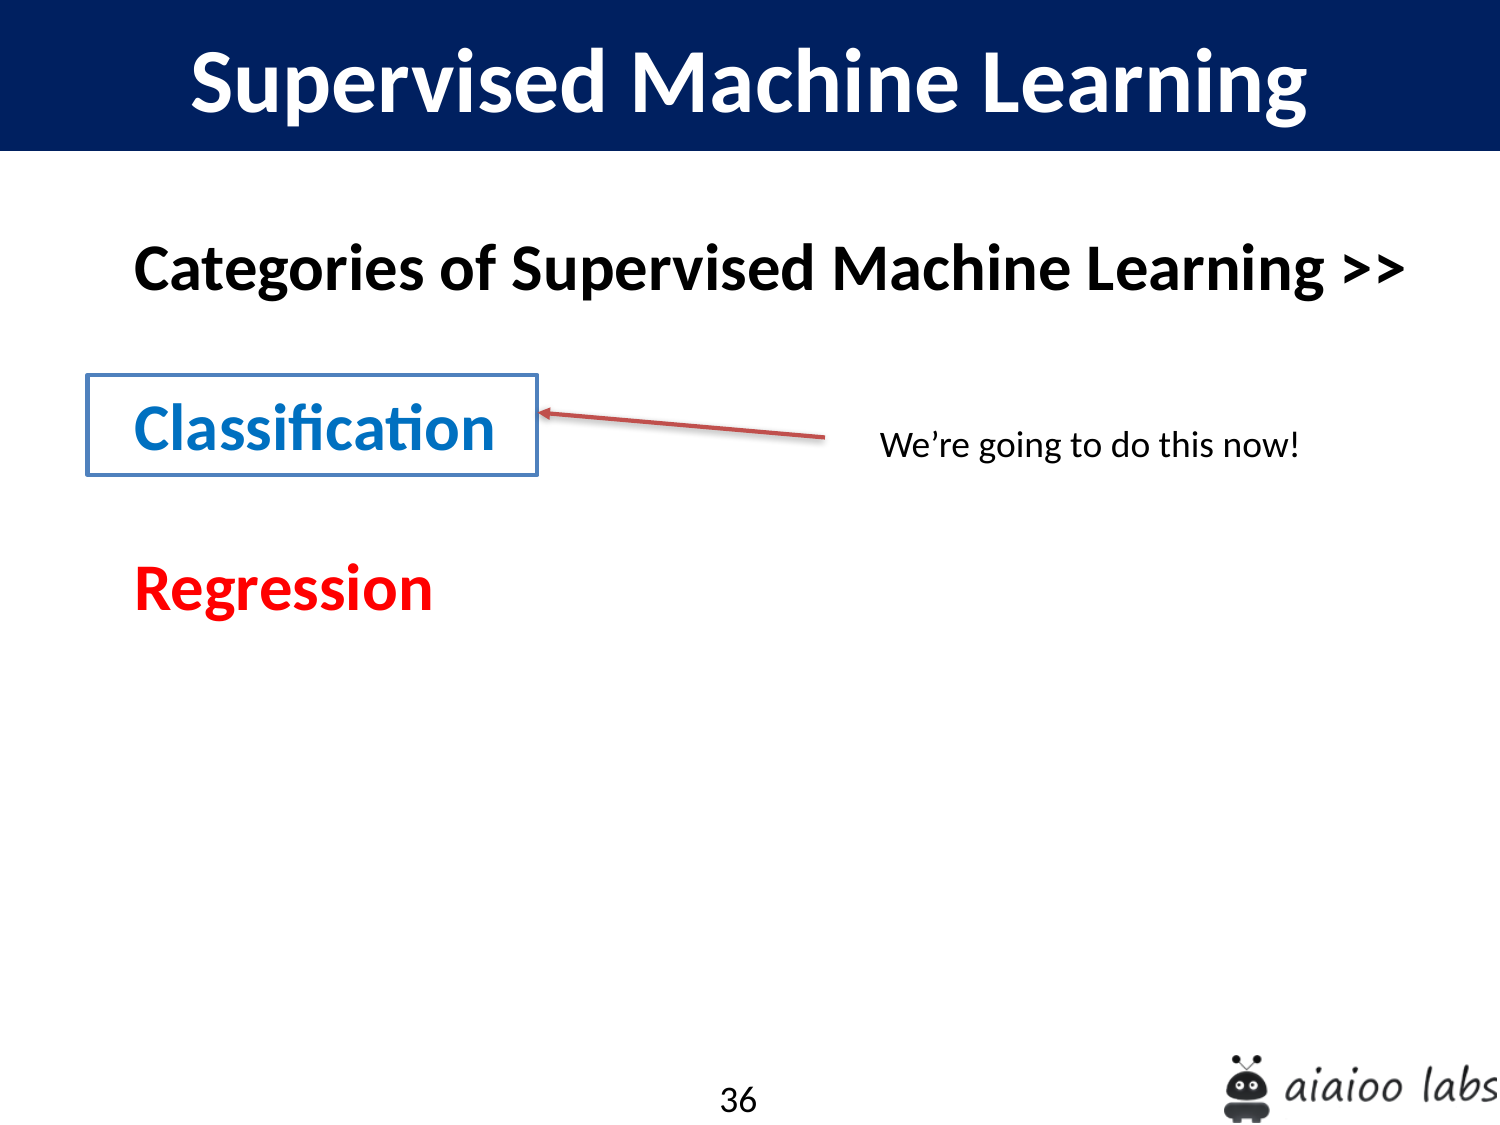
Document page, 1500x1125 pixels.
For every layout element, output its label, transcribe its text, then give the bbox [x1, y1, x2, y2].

text_box Supervised Machine Learning [0, 0, 1500, 151]
text_box Categories of Supervised Machine Learning >> Classification Regression [119, 216, 1438, 711]
text_box We’re going to do this now! [865, 412, 1317, 473]
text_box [537, 412, 826, 438]
text_box [85, 373, 539, 477]
picture [1224, 1055, 1497, 1123]
